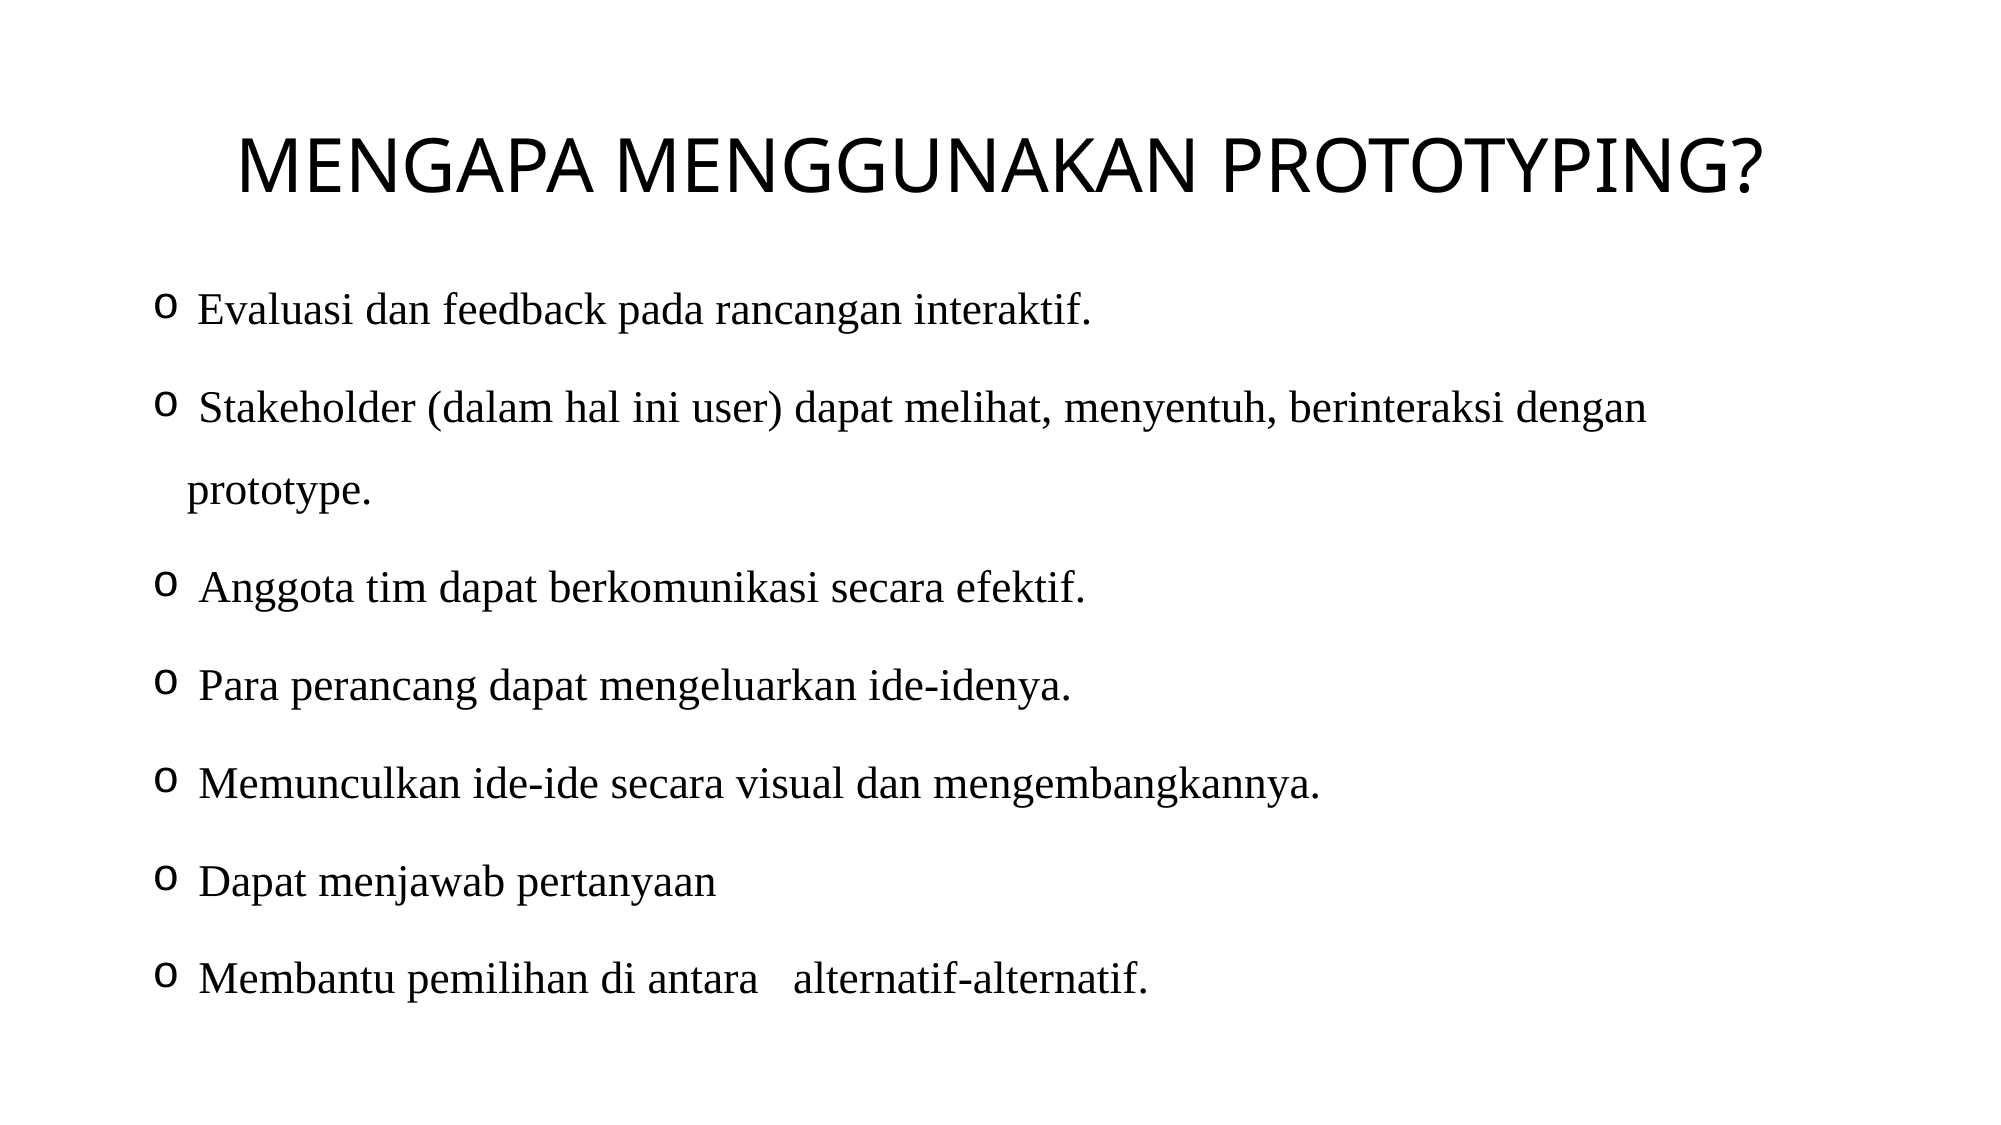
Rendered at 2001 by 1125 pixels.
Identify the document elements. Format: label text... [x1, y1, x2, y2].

list Evaluasi dan feedback pada rancangan interaktif. Stakeholder (dalam hal ini user) dapat melihat, menyentuh, berinteraksi dengan prototype. Anggota tim dapat berkomunikasi secara efektif. Para perancang dapat mengeluarkan ide-idenya. Memunculkan ide-ide secara visual dan mengembangkannya. Dapat menjawab pertanyaan Membantu pemilihan di antara alternatif-alternatif. [137, 244, 1863, 1014]
title MENGAPA MENGGUNAKAN PROTOTYPING? [137, 59, 1863, 244]
